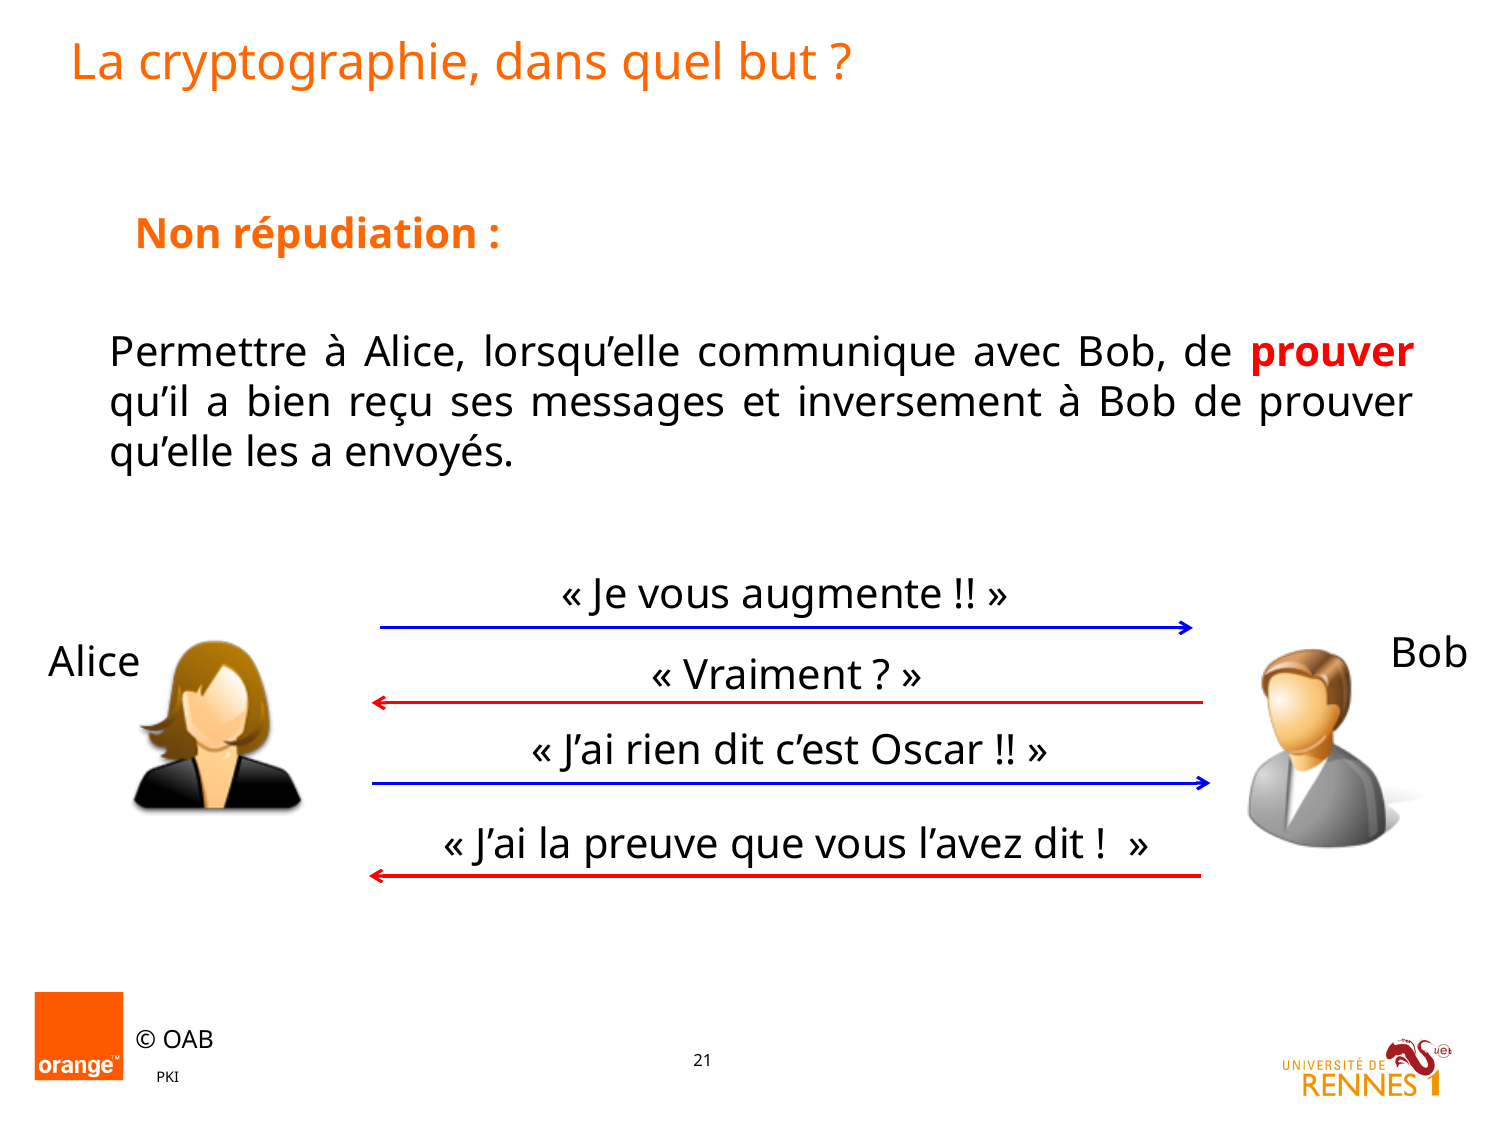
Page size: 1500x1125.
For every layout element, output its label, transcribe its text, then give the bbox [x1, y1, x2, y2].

text_box « Vraiment ? » [380, 640, 1194, 701]
title La cryptographie, dans quel but ? [70, 29, 1236, 192]
text_box Bob [1375, 618, 1484, 684]
text_box « J’ai rien dit c’est Oscar !! » [375, 715, 1206, 781]
picture [1229, 648, 1430, 849]
picture [1283, 1038, 1452, 1096]
footer PKI [141, 1060, 330, 1097]
picture [0, 947, 167, 1125]
text_box Non répudiation : [119, 199, 1316, 265]
picture [119, 615, 320, 816]
text_box « J’ai la preuve que vous l’avez dit ! » [390, 809, 1204, 875]
text_box Permettre à Alice, lorsqu’elle communique avec Bob, de prouver qu’il a bien reçu ses messages et inversement à Bob de prouver qu’elle les a envoyés. [95, 316, 1430, 482]
text_box « Je vous augmente !! » [378, 559, 1192, 625]
text_box Alice [34, 627, 114, 693]
